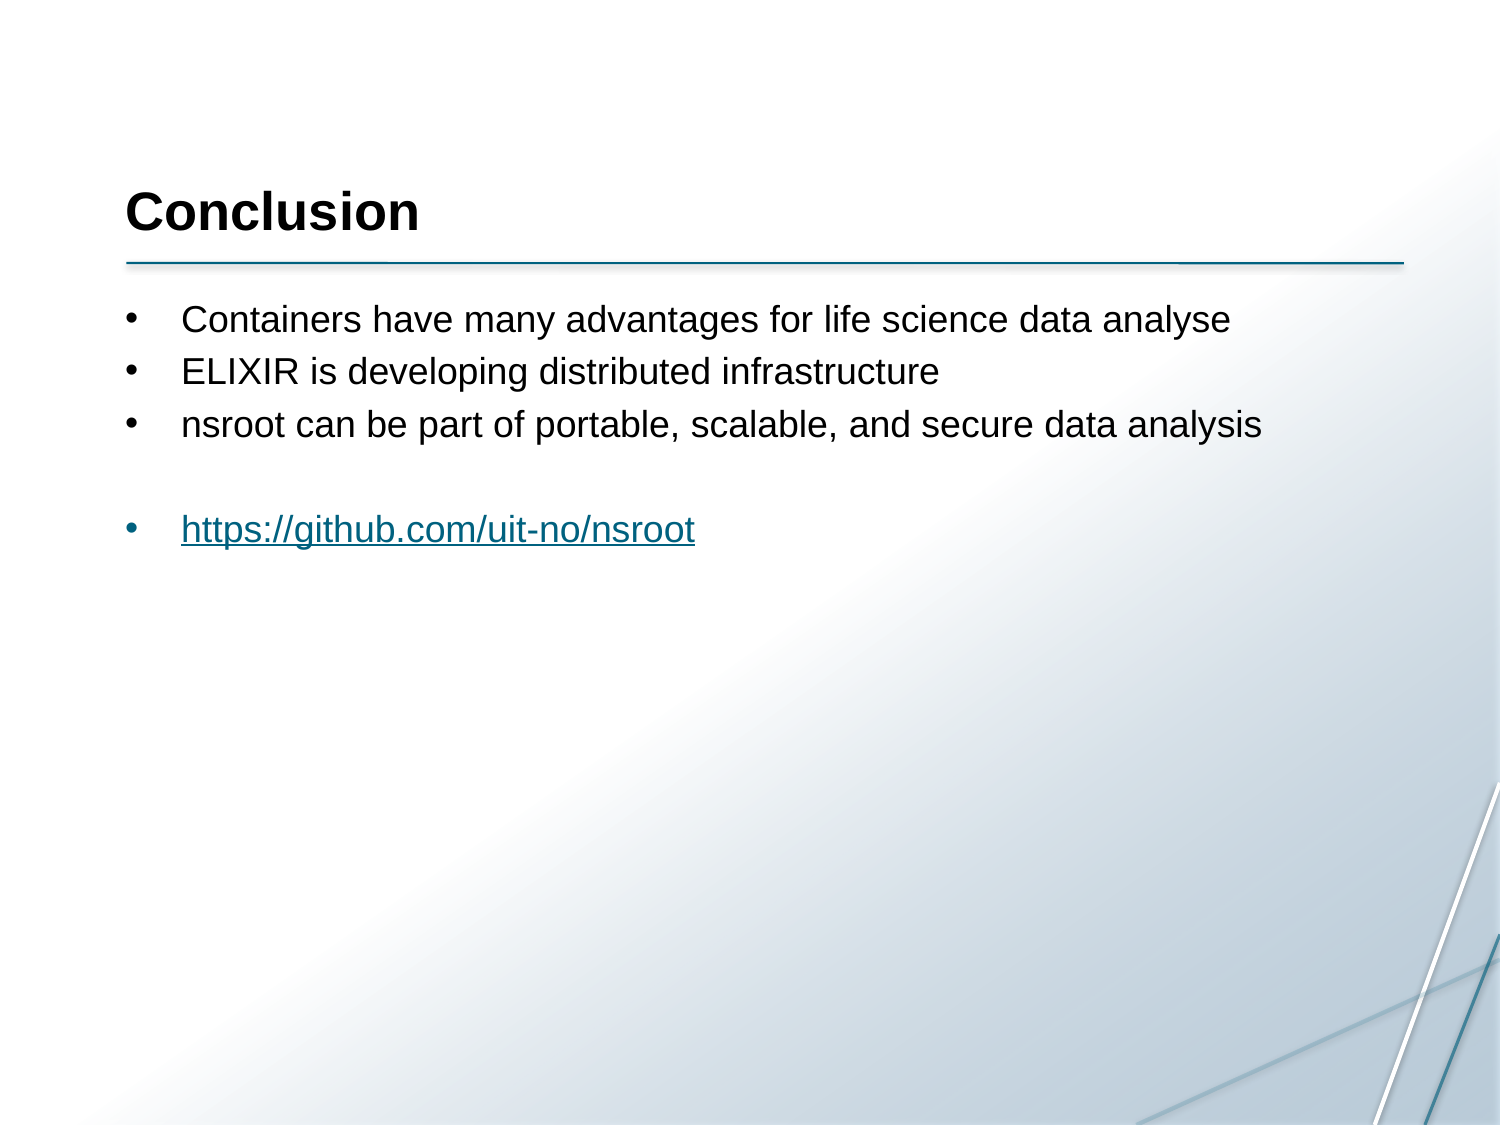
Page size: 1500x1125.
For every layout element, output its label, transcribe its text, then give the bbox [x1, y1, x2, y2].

title Conclusion [109, 49, 1403, 249]
text_box [488, 427, 520, 489]
list Containers have many advantages for life science data analyse ELIXIR is developing distributed infrastructure nsroot can be part of portable, scalable, and secure data analysis https://github.com/uit-no/nsroot [109, 287, 1404, 1005]
